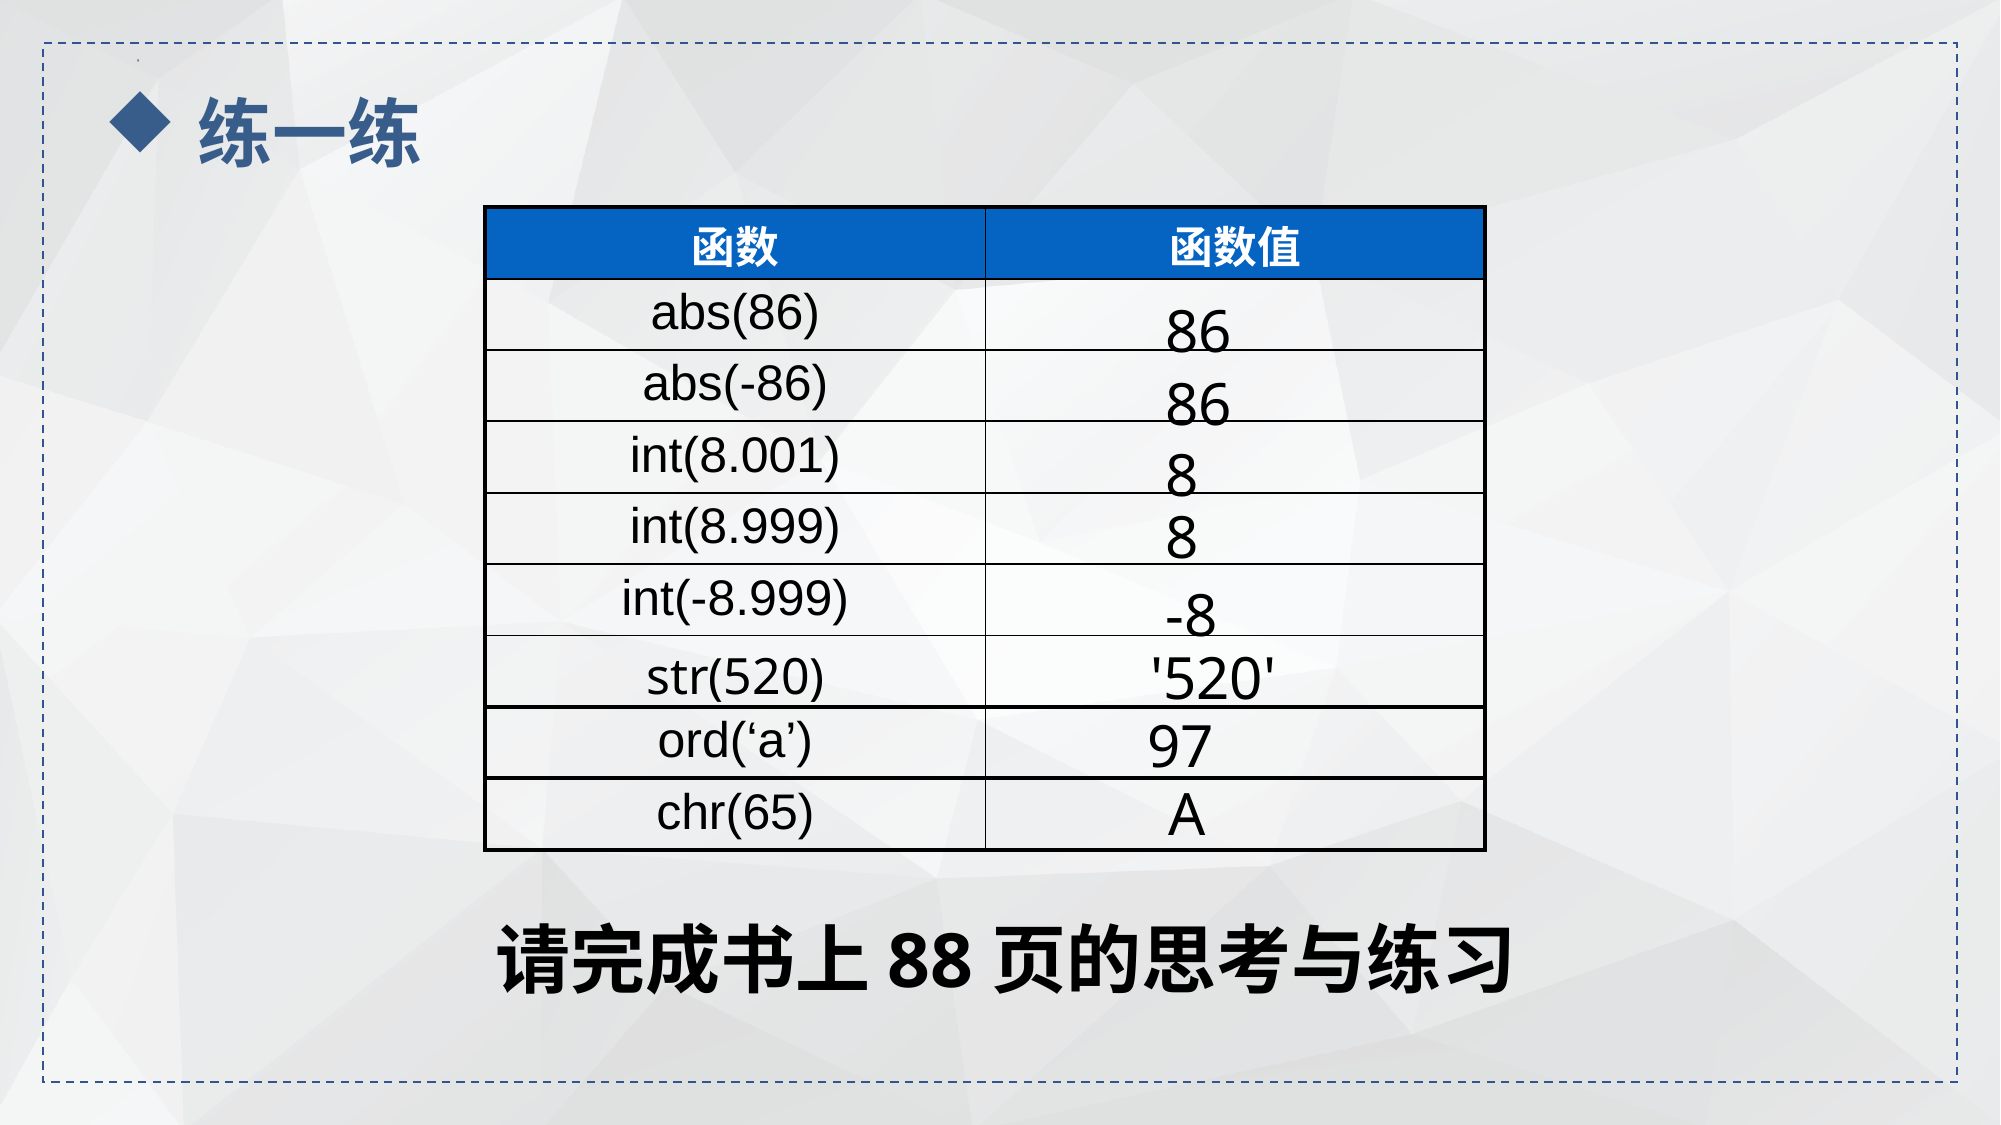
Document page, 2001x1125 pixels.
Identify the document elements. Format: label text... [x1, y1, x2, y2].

text_box A [1153, 770, 1256, 855]
text_box 97 [1132, 702, 1356, 787]
table_cell chr(65) [487, 780, 985, 848]
table_header 函数值 [986, 209, 1483, 278]
table_cell [1256, 780, 1483, 848]
table_cell [1305, 565, 1483, 635]
table_cell [986, 780, 1153, 848]
text_box 86 [1151, 359, 1305, 430]
text_box 86 [1150, 287, 1305, 372]
text_box -8 [1151, 570, 1305, 634]
table_header 函数 [487, 209, 985, 278]
table_cell ord(‘a’) [487, 709, 985, 776]
table_cell [986, 422, 1151, 492]
table_cell [986, 351, 1151, 420]
table_cell [1356, 709, 1483, 776]
text_box '520' [1135, 634, 1359, 720]
table_cell [986, 565, 1151, 635]
table_cell [986, 280, 1483, 349]
table_cell [1305, 422, 1483, 492]
picture [0, 0, 2000, 1125]
table_cell abs(86) [487, 280, 985, 349]
table_cell abs(-86) [487, 351, 985, 420]
table_cell int(8.001) [487, 422, 985, 492]
text_box 请完成书上88页的思考与练习 [480, 905, 1567, 1010]
table_cell [986, 636, 1135, 705]
table_cell [1359, 636, 1483, 705]
table_cell [1305, 494, 1483, 563]
text_box 8 [1150, 492, 1305, 578]
text_box 练一练 [88, 79, 490, 185]
table_cell [986, 494, 1150, 563]
table_cell int(8.999) [487, 494, 985, 563]
table_cell int(-8.999) [487, 565, 985, 635]
table_cell [986, 709, 1132, 776]
table_cell [1305, 351, 1483, 420]
text_box 8 [1150, 430, 1305, 492]
table_cell str(520) [487, 636, 985, 705]
